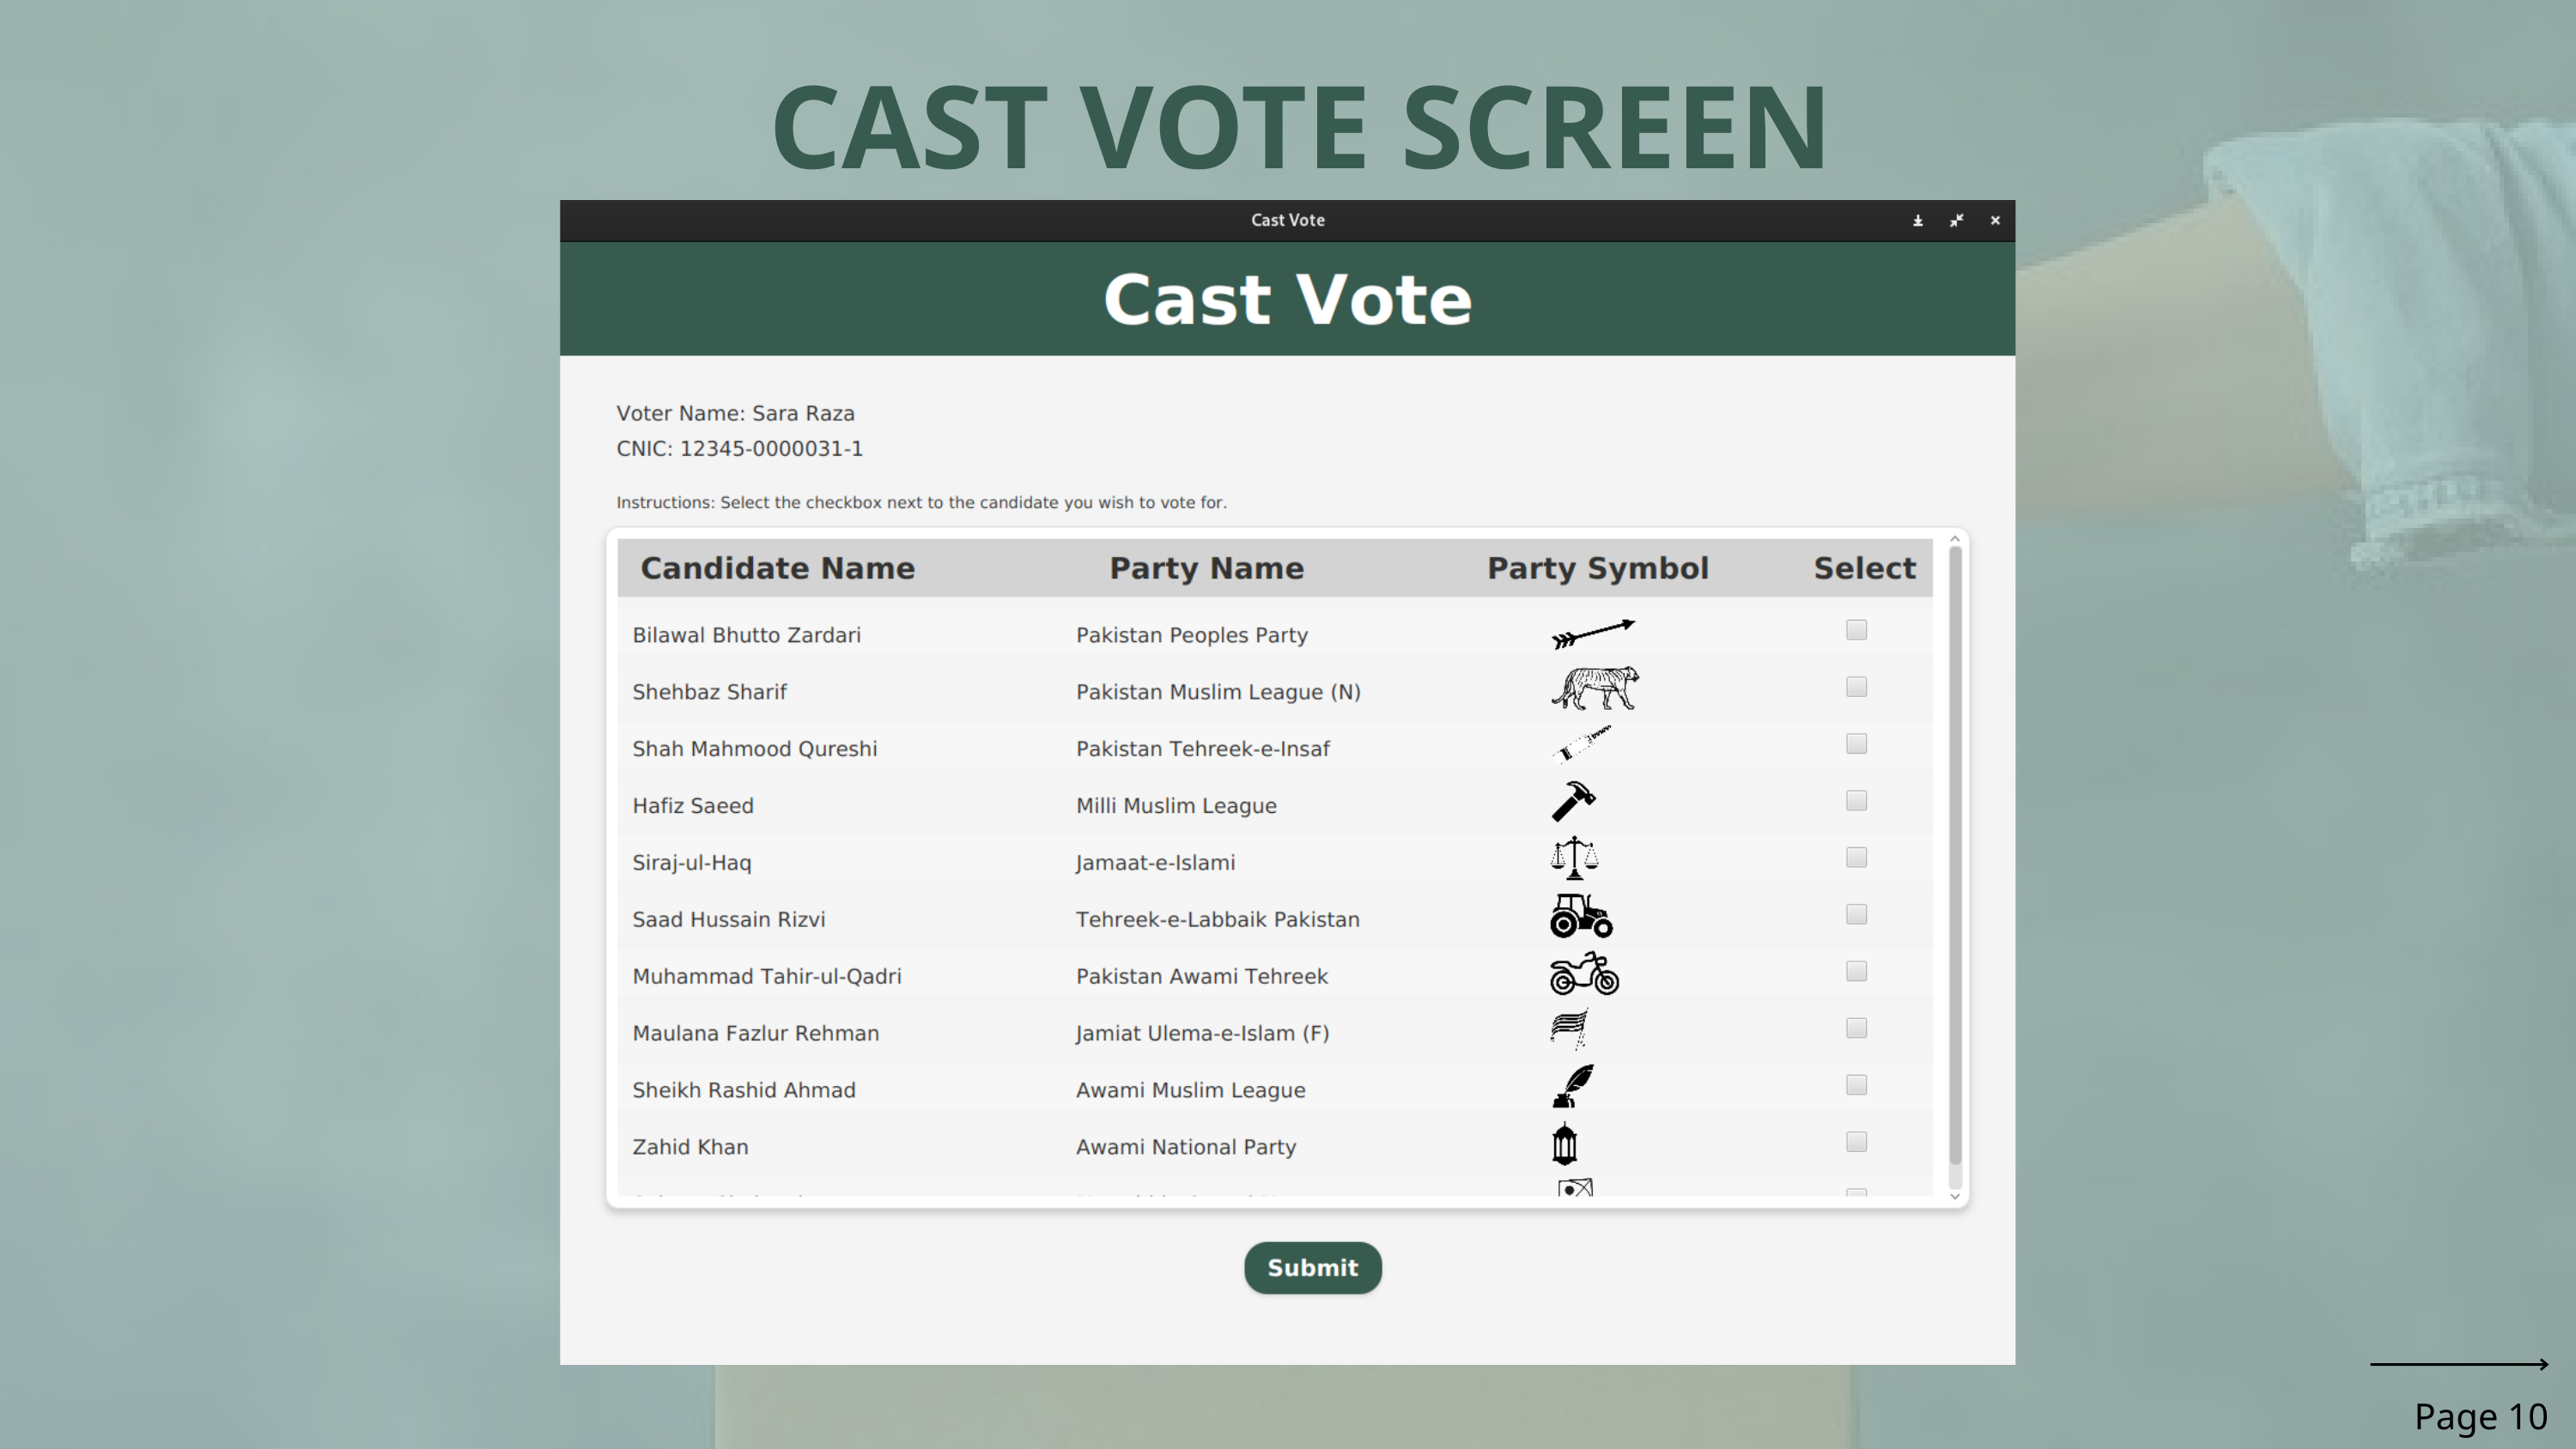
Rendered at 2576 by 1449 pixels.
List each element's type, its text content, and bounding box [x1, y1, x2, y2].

text_box CAST VOTE SCREEN [219, 76, 2384, 191]
text_box [0, 0, 2576, 1449]
text_box Page 10 [2269, 1386, 2549, 1437]
text_box [560, 200, 2016, 1365]
